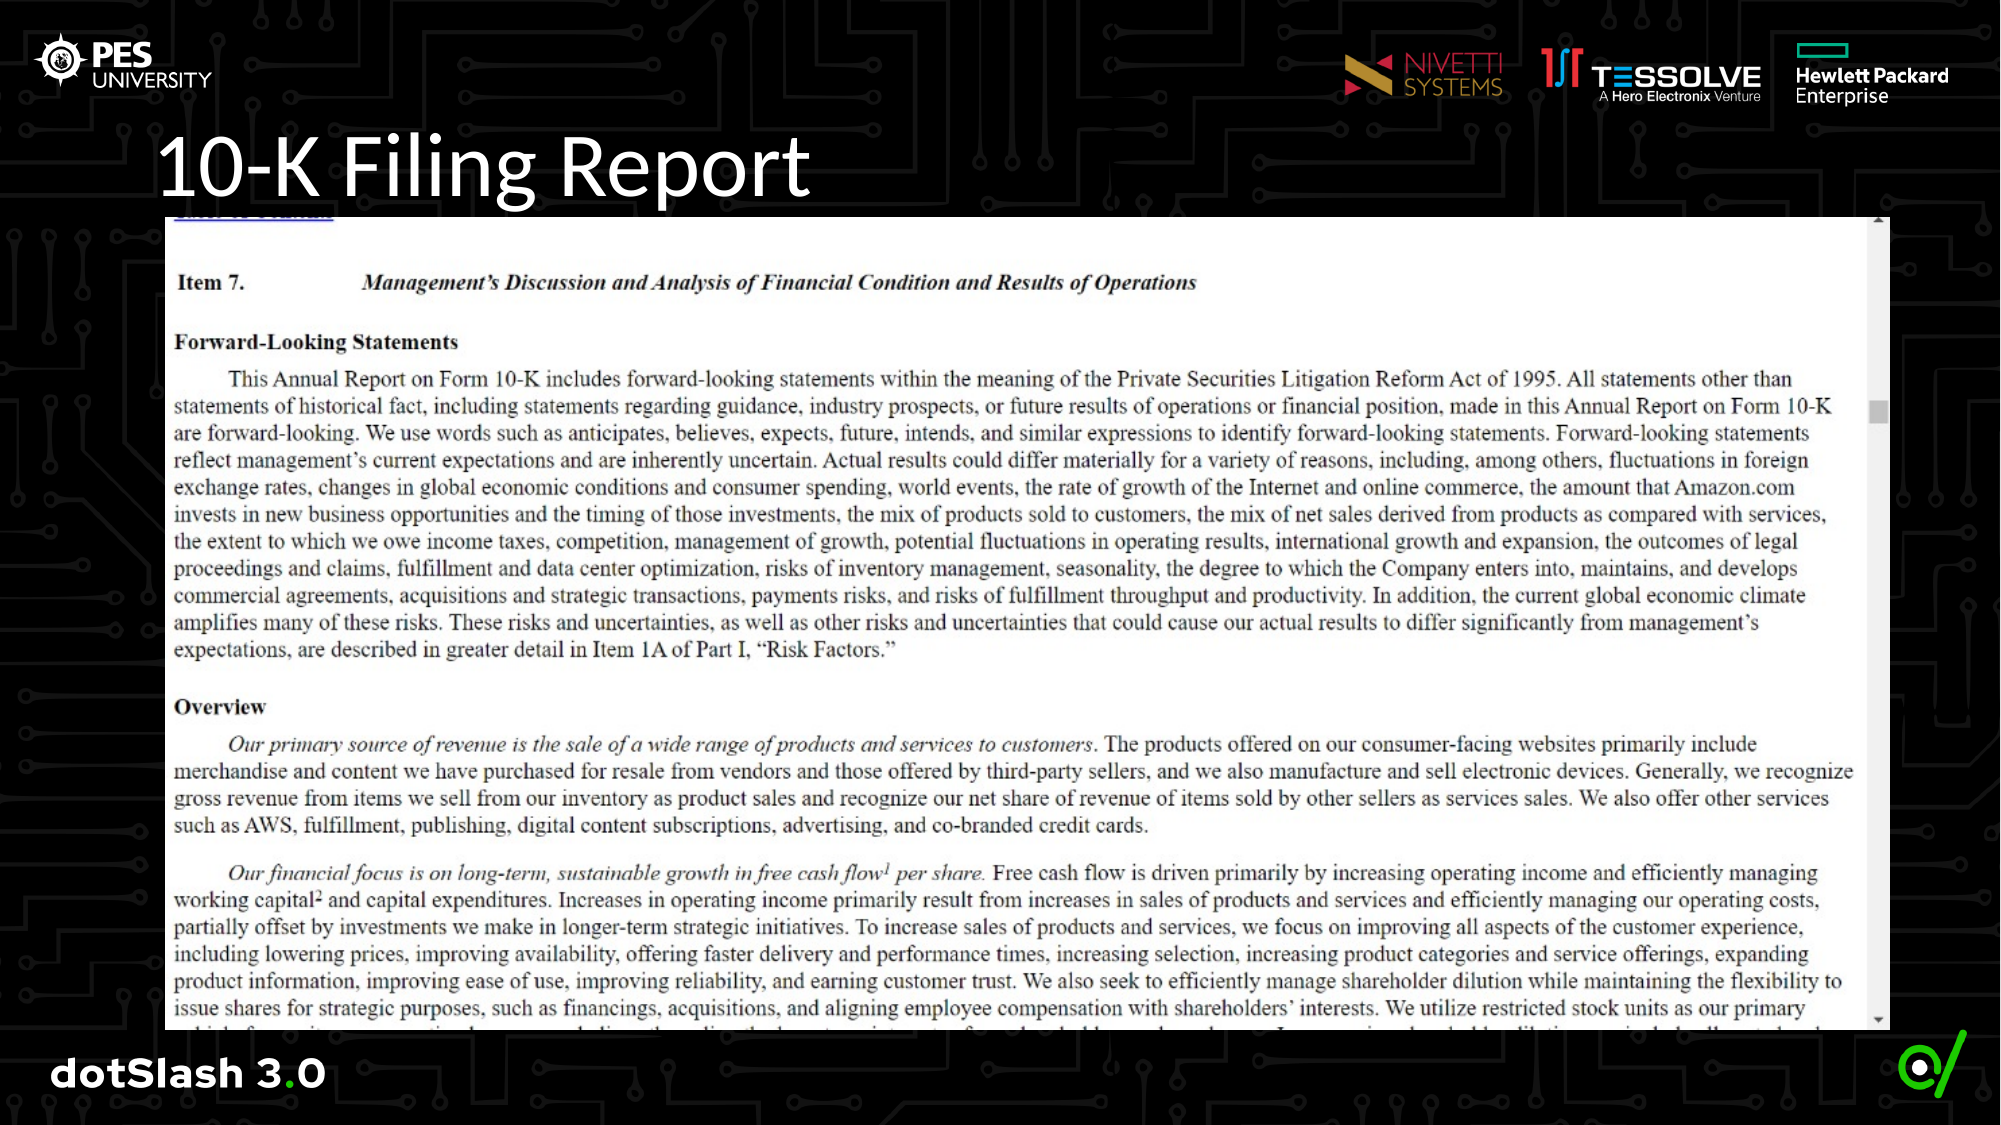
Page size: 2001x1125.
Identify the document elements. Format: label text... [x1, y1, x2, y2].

title 10-K Filing Report [137, 57, 1863, 276]
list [164, 217, 1890, 1030]
picture [0, 0, 2001, 1125]
